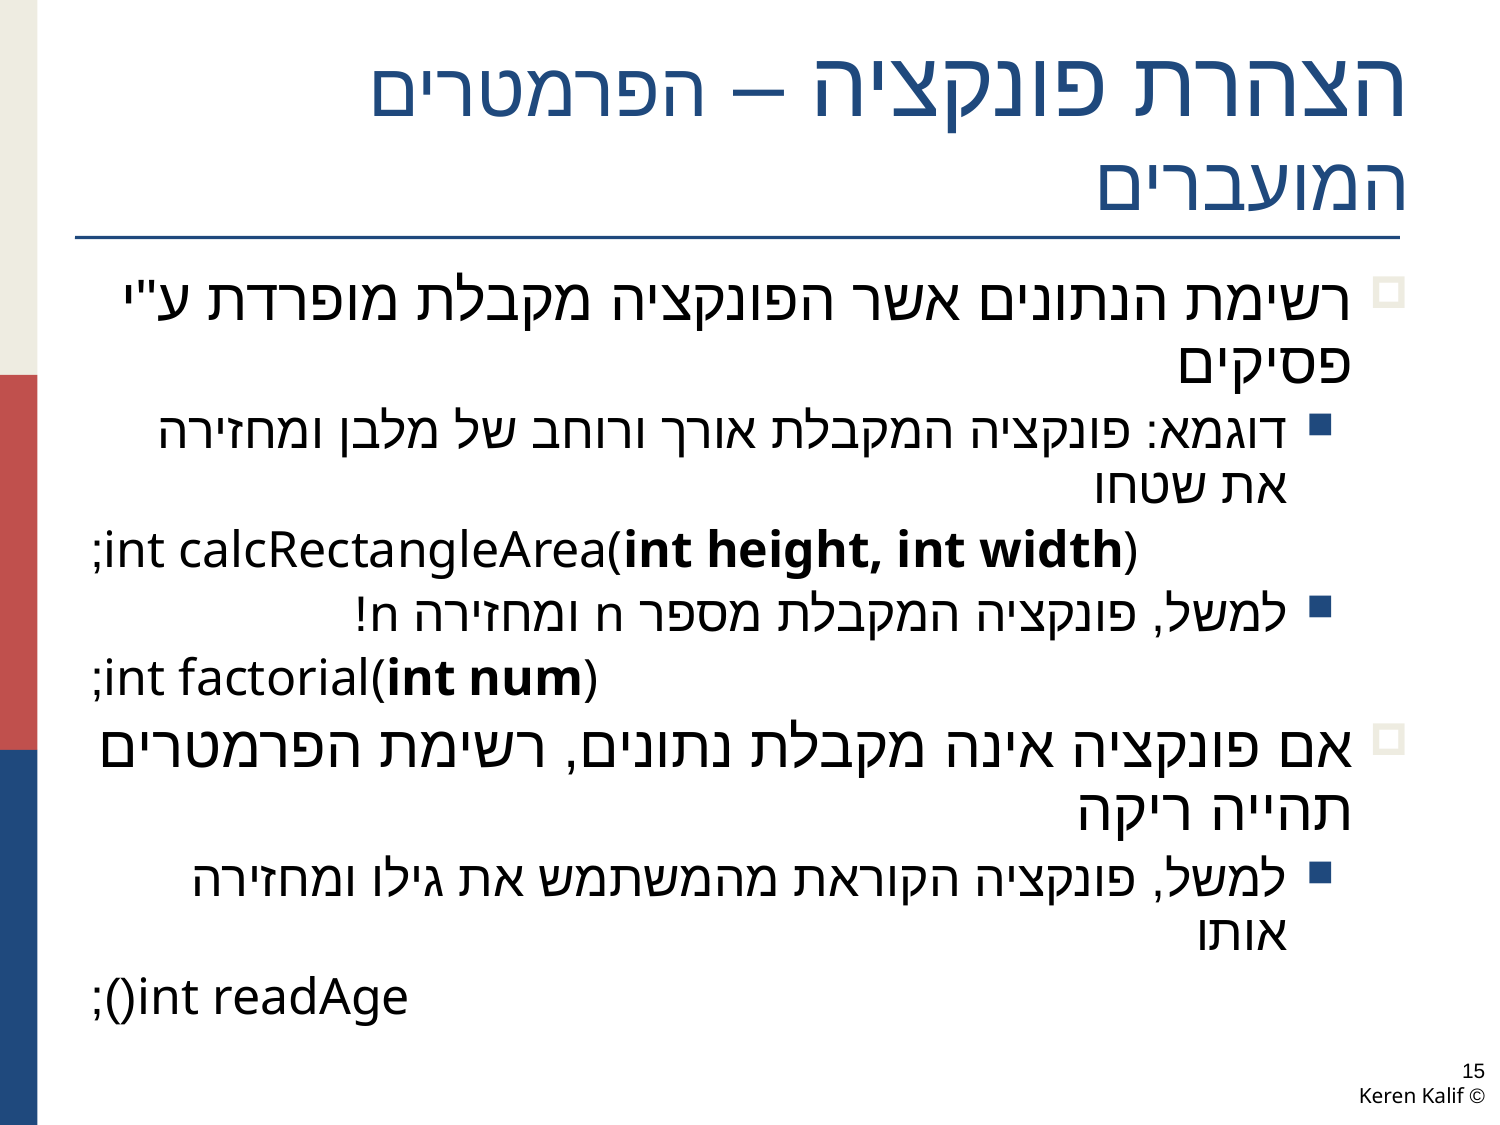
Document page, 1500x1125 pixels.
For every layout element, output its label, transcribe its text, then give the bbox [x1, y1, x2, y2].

slide_number 15 © Keren Kalif [1149, 1049, 1500, 1125]
list רשימת הנתונים אשר הפונקציה מקבלת מופרדת ע"י פסיקים דוגמא: פונקציה המקבלת אורך ורוחב של מלבן ומחזירה את שטחו int calcRectangleArea(int height, int width); למשל, פונקציה המקבלת מספר n ומחזירה n! int factorial(int num); אם פונקציה אינה מקבלת נתונים, רשימת הפרמטרים תהייה ריקה למשל, פונקציה הקוראת מהמשתמש את גילו ומחזירה אותו int readAge(); [74, 262, 1426, 1006]
title הצהרת פונקציה – הפרמטרים המועברים [74, 45, 1426, 233]
